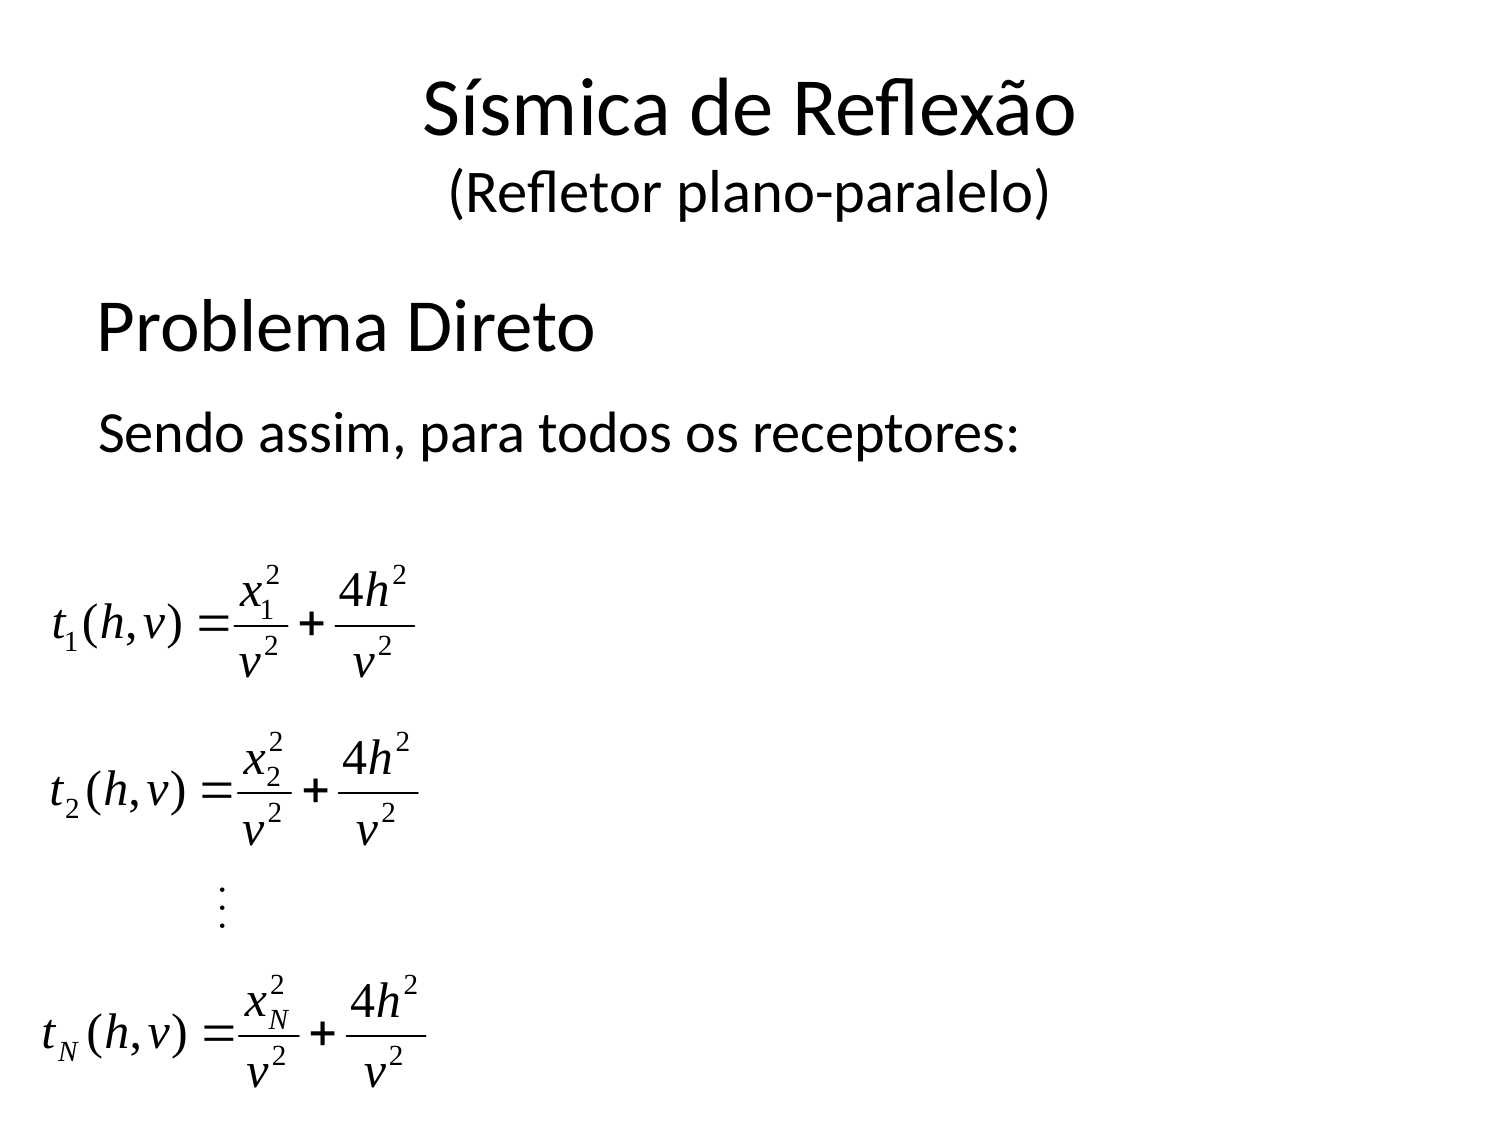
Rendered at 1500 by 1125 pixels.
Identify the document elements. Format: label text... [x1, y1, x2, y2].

text_box Problema Direto [81, 269, 832, 375]
text_box . . . [212, 868, 259, 948]
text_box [43, 718, 428, 857]
text_box Sendo assim, para todos os receptores: [83, 386, 1385, 472]
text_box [34, 960, 436, 1099]
title Sísmica de Reflexão (Refletor plano-paralelo) [75, 45, 1425, 233]
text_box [45, 550, 426, 689]
